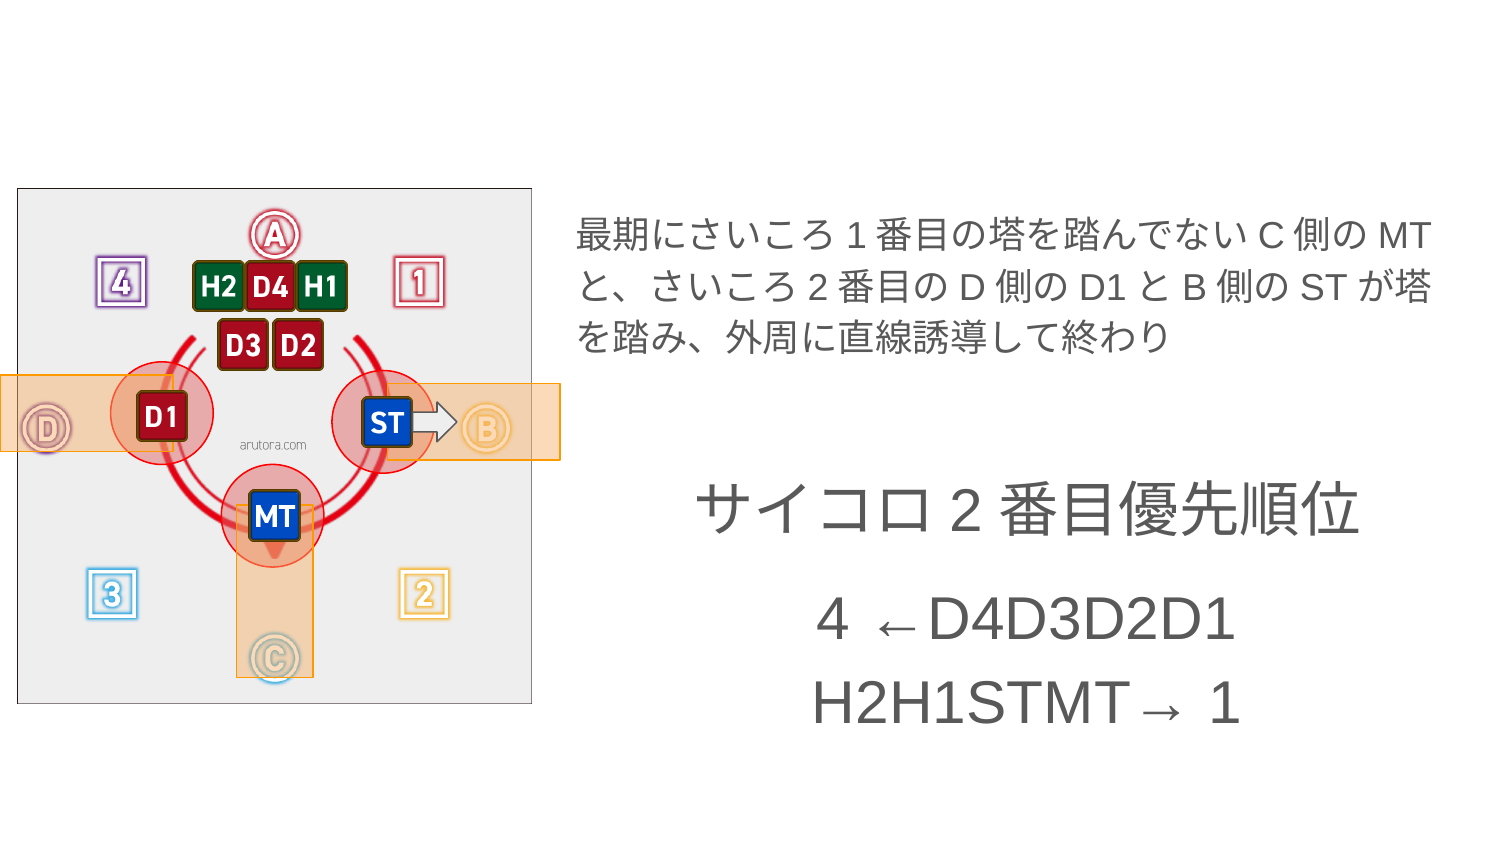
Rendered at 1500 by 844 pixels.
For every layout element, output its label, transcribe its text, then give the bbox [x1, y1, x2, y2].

list 最期にさいころ1番目の塔を踏んでないC側のMTと、さいころ2番目のD側のD1とB側のSTが塔を踏み、外周に直線誘導して終わり [560, 189, 1449, 750]
text_box [537, 383, 561, 461]
picture [0, 188, 533, 704]
list サイコロ2番目優先順位 4 ←D4D3D2D1 H2H1STMT→ 1 [629, 445, 1426, 807]
text_box [0, 374, 11, 380]
